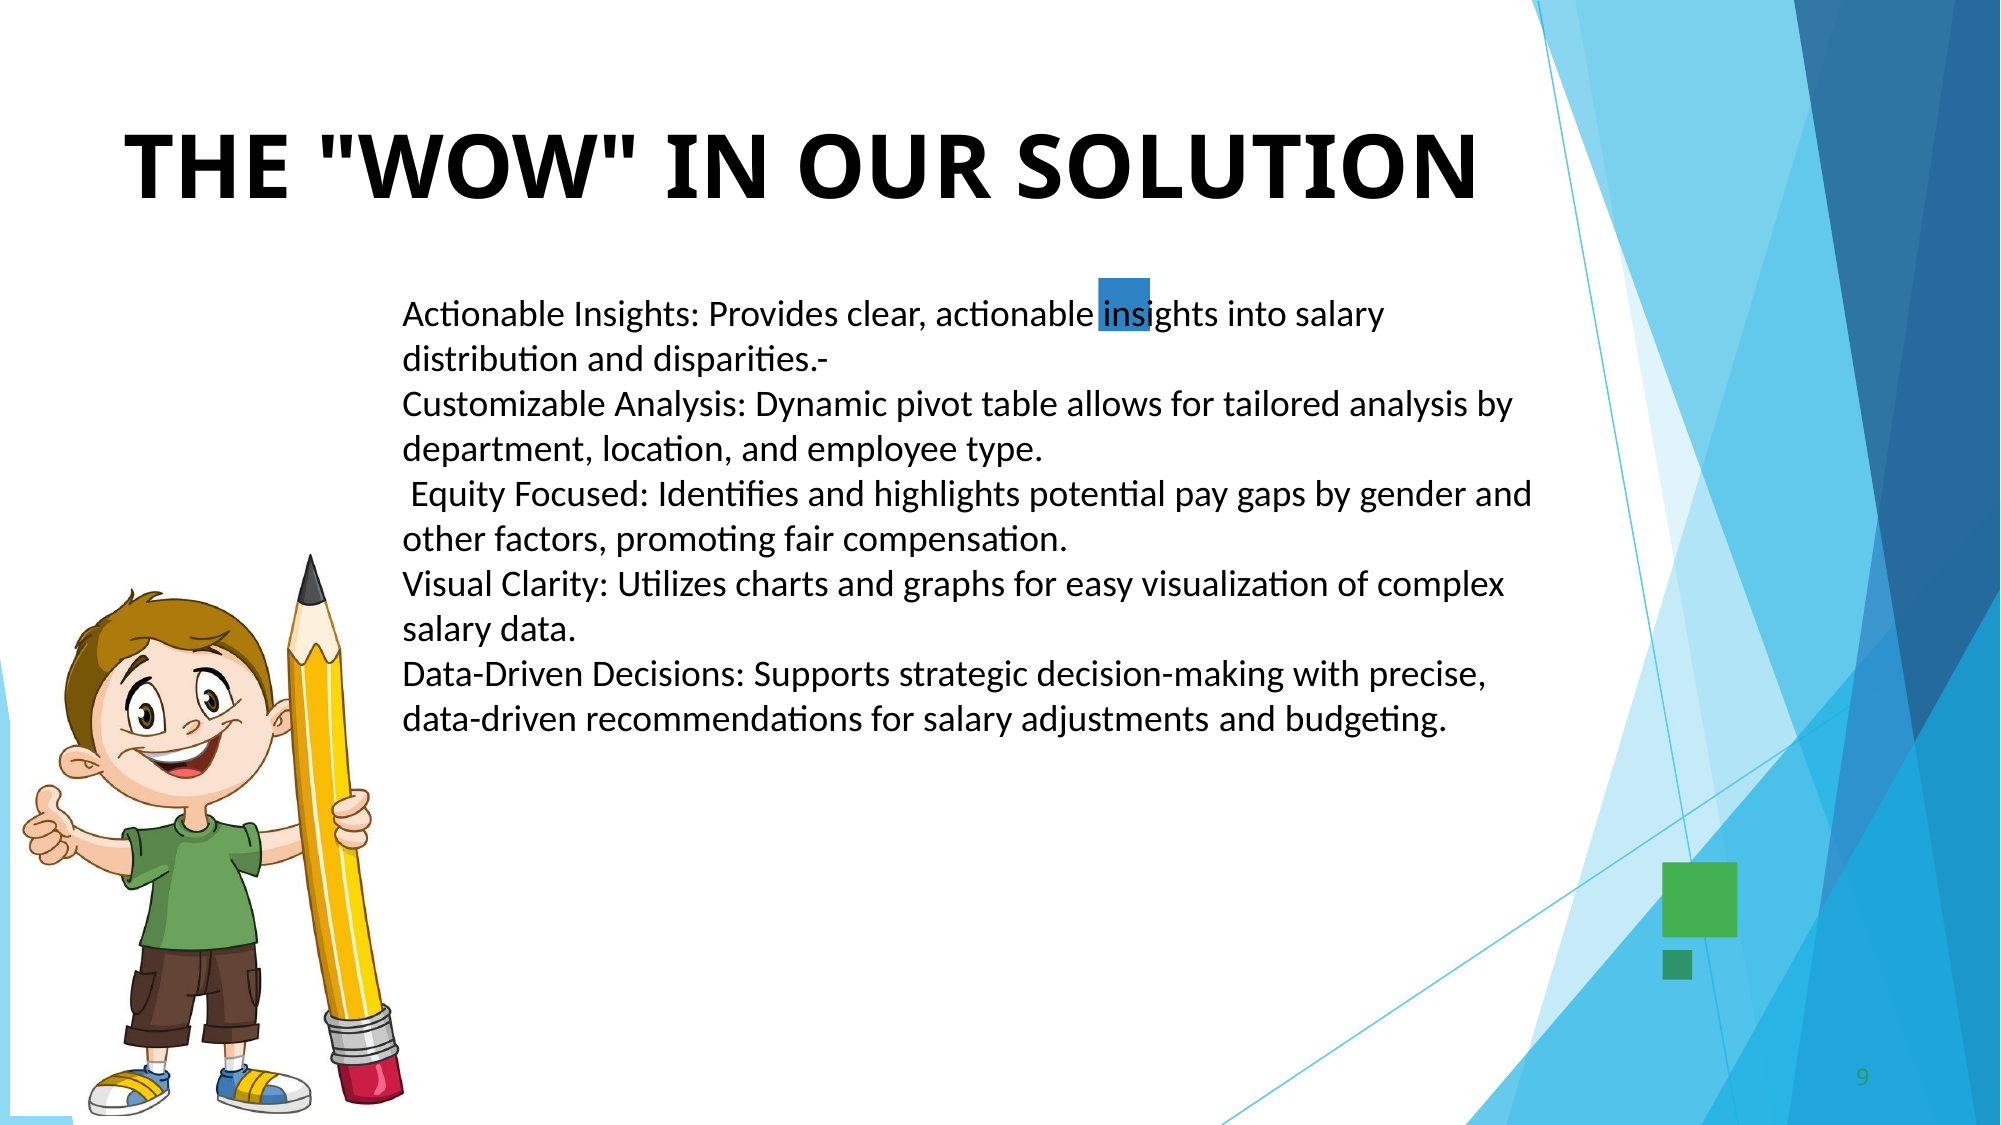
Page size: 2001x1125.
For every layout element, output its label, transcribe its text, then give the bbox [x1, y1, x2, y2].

text_box 9 [1849, 1061, 1888, 1095]
title THE "WOW" IN OUR SOLUTION [121, 107, 1513, 298]
text_box [1662, 950, 1693, 980]
text_box [1575, 386, 1850, 543]
picture [10, 554, 416, 1116]
text_box Actionable Insights: Provides clear, actionable insights into salary distribution and disparities.- Customizable Analysis: Dynamic pivot table allows for tailored analysis by department, location, and employee type. Equity Focused: Identifies and highlights potential pay gaps by gender and other factors, promoting fair compensation. Visual Clarity: Utilizes charts and graphs for easy visualization of complex salary data. Data-Driven Decisions: Supports strategic decision-making with precise, data-driven recommendations for salary adjustments and budgeting. [387, 281, 1575, 747]
text_box [1662, 862, 1738, 938]
